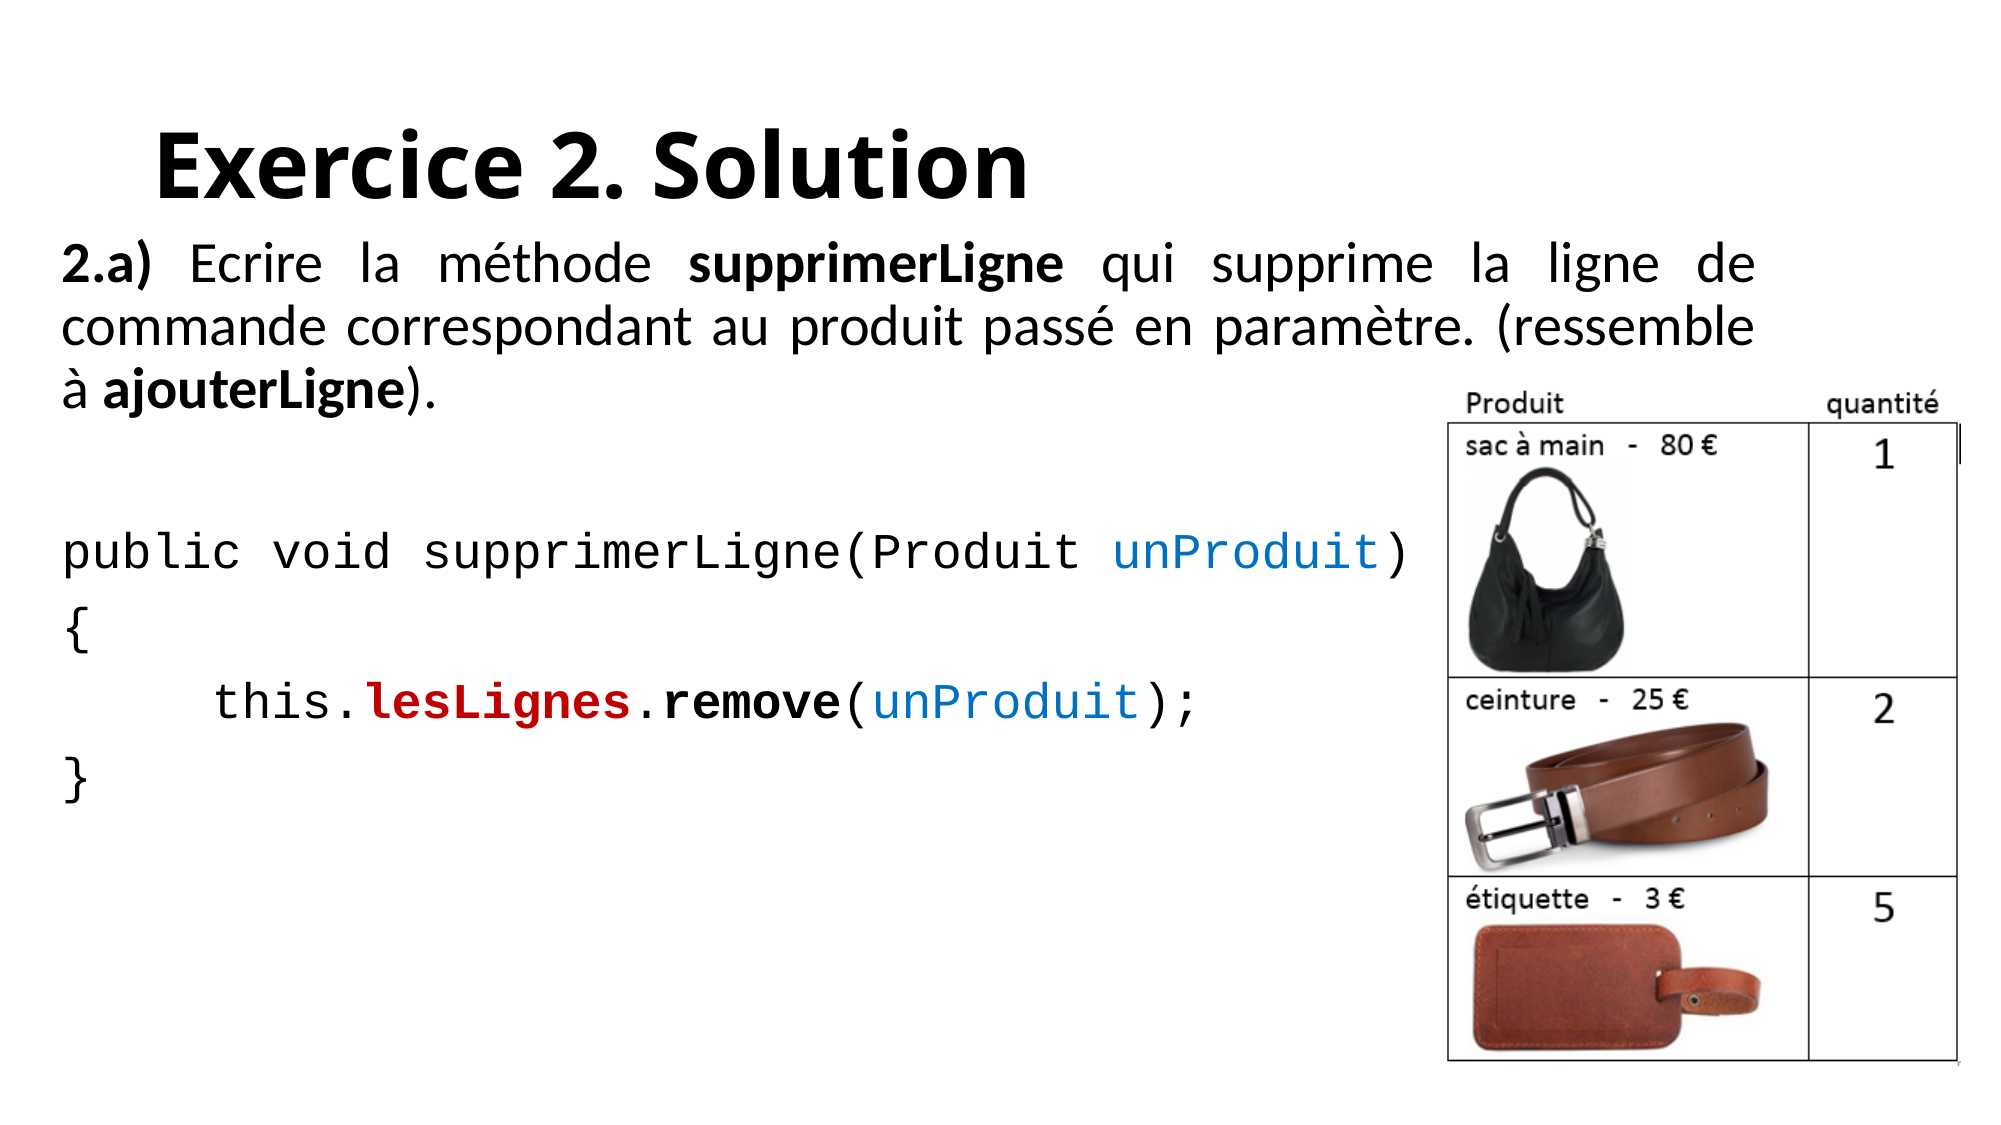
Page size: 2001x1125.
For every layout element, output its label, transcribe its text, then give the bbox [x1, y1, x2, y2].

list 2.a) Ecrire la méthode supprimerLigne qui supprime la ligne de commande correspondant au produit passé en paramètre. (ressemble à ajouterLigne). public void supprimerLigne(Produit unProduit) { this.lesLignes.remove(unProduit); } [46, 224, 1772, 1027]
picture [1440, 382, 1961, 1066]
title Exercice 2. Solution [137, 59, 1863, 278]
